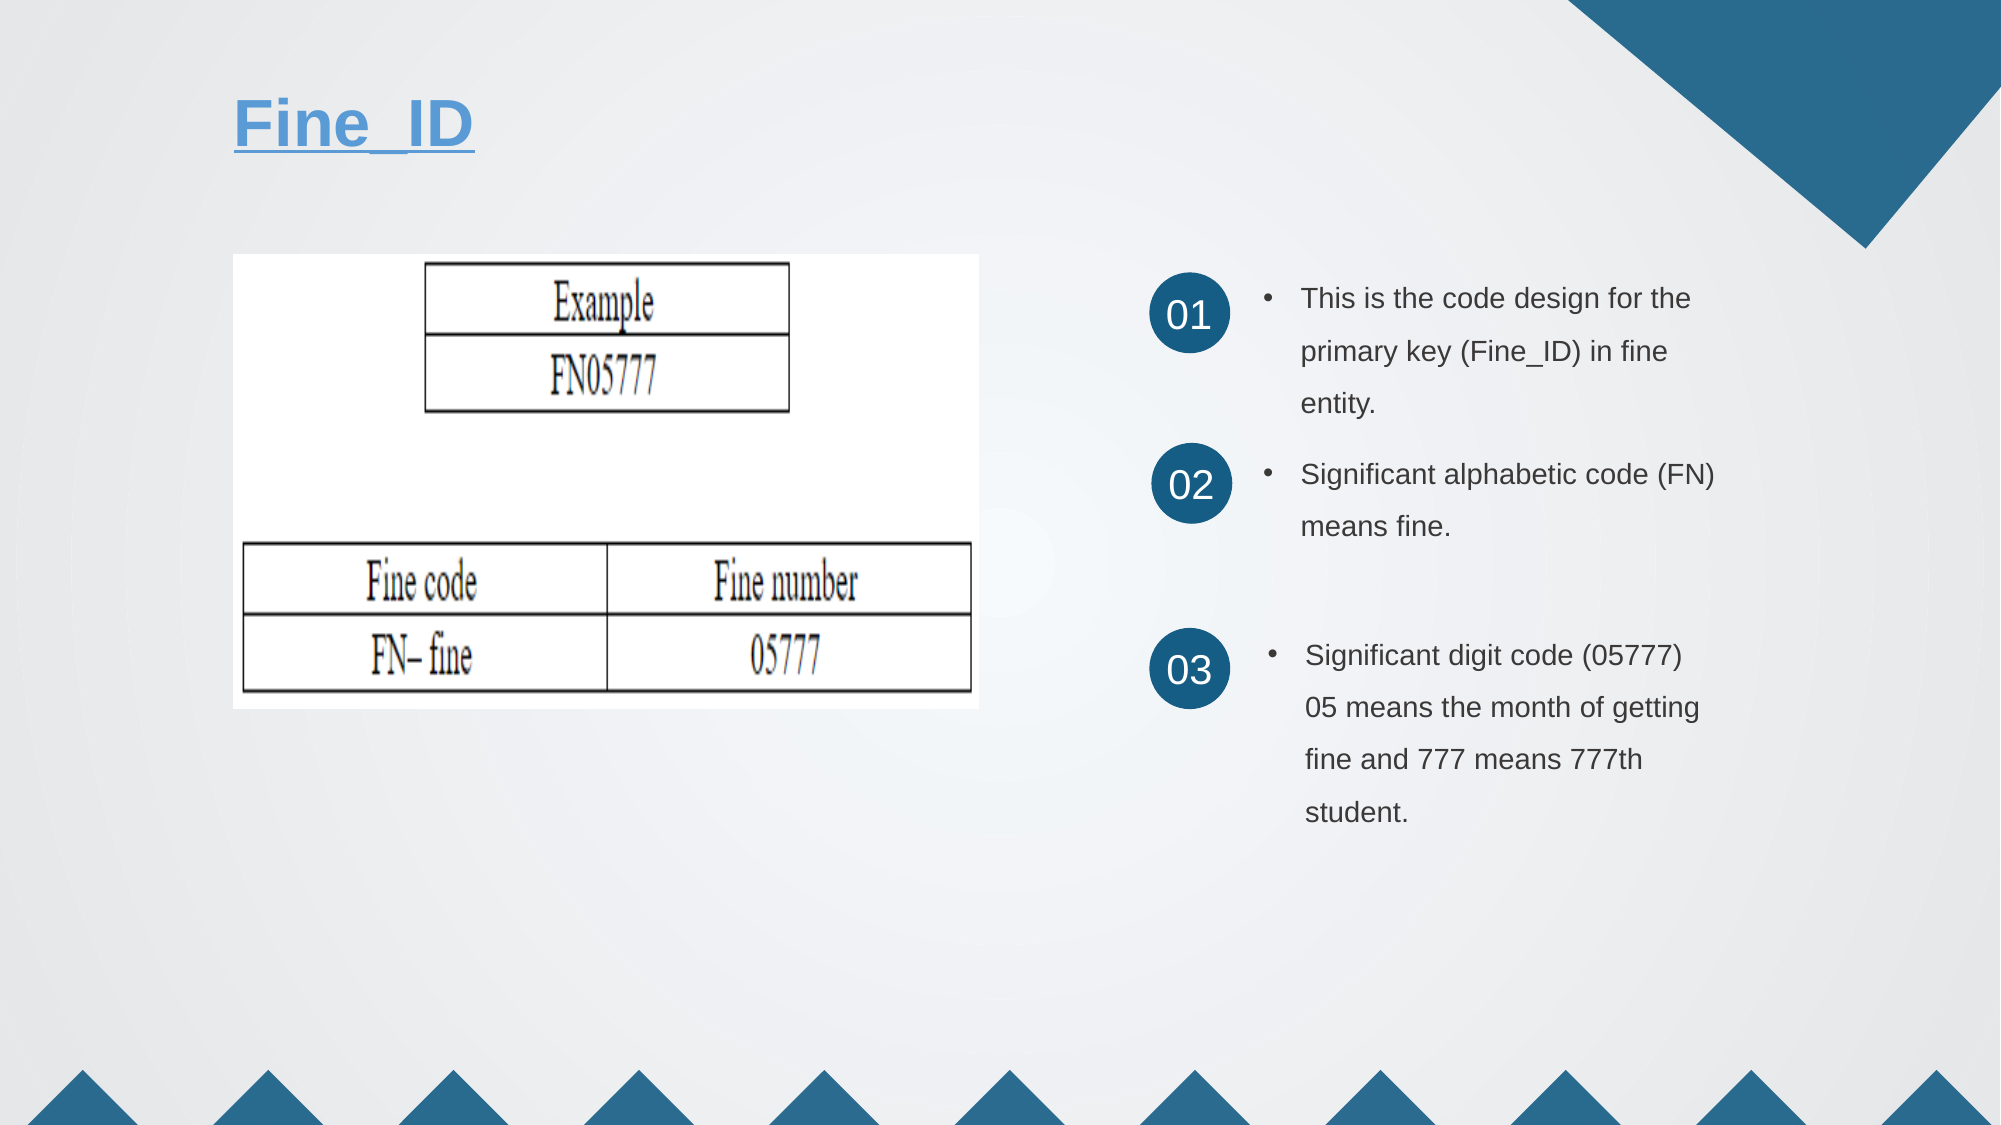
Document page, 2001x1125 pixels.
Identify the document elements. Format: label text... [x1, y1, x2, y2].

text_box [1149, 627, 1231, 710]
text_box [1149, 272, 1231, 354]
text_box Fine_ID [233, 63, 905, 160]
text_box Significant digit code (05777) 05 means the month of getting fine and 777 means 777th student. [1250, 610, 1735, 836]
text_box This is the code design for the primary key (Fine_ID) in fine entity. [1246, 254, 1735, 427]
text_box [1151, 442, 1233, 524]
picture [233, 254, 979, 709]
text_box Significant alphabetic code (FN) means fine. [1246, 430, 1735, 550]
